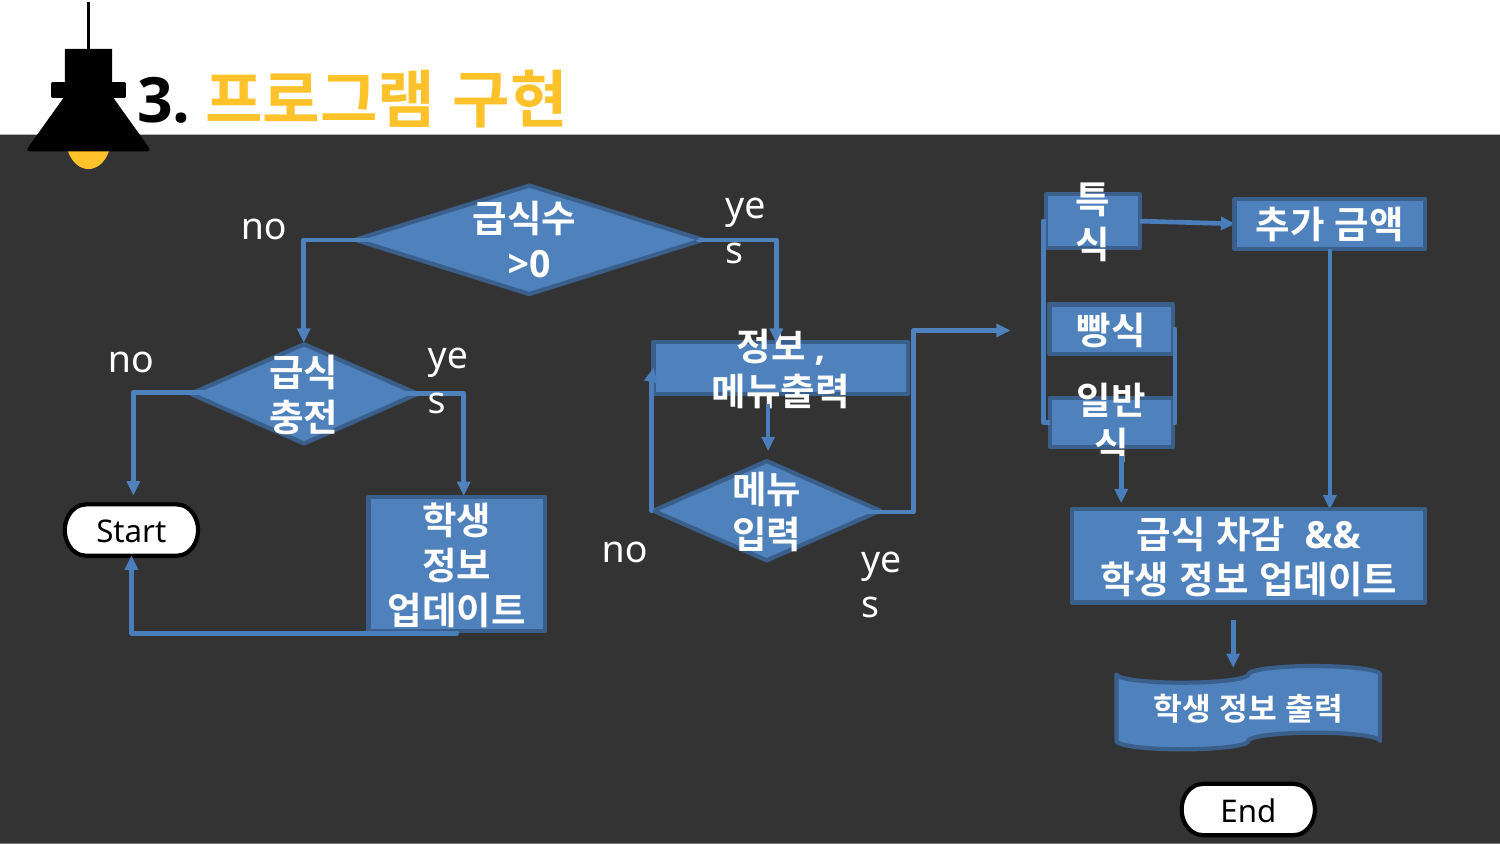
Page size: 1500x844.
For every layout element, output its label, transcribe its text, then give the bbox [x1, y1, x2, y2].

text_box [385, 392, 464, 496]
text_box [1045, 220, 1050, 423]
text_box 추가 금액 [1232, 197, 1427, 251]
text_box 학생 정보 출력 [1114, 663, 1383, 752]
text_box End [1179, 781, 1318, 838]
text_box no [226, 194, 313, 255]
text_box yes [846, 527, 933, 633]
text_box 급식 차감 && 학생 정보 업데이트 [1070, 507, 1427, 605]
text_box 3.프로그램 구현 [122, 52, 583, 142]
text_box 급식수>0 [354, 183, 704, 297]
text_box 특식 [1044, 192, 1142, 250]
text_box Start [62, 502, 201, 558]
text_box 정보, 메뉴출력 [651, 340, 811, 396]
text_box 메뉴 입력 [654, 459, 867, 563]
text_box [816, 330, 1011, 513]
text_box 빵식 [1055, 302, 1175, 356]
text_box 학생 정보 업데이트 [366, 495, 547, 633]
text_box no [586, 517, 674, 578]
text_box yes [412, 324, 500, 429]
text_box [256, 430, 333, 757]
text_box yes [710, 173, 797, 279]
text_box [698, 239, 777, 343]
text_box no [93, 327, 180, 388]
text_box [1139, 220, 1236, 225]
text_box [133, 392, 212, 496]
text_box 급식 충전 [194, 344, 412, 433]
text_box 일반식 [1048, 396, 1175, 449]
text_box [303, 239, 382, 343]
